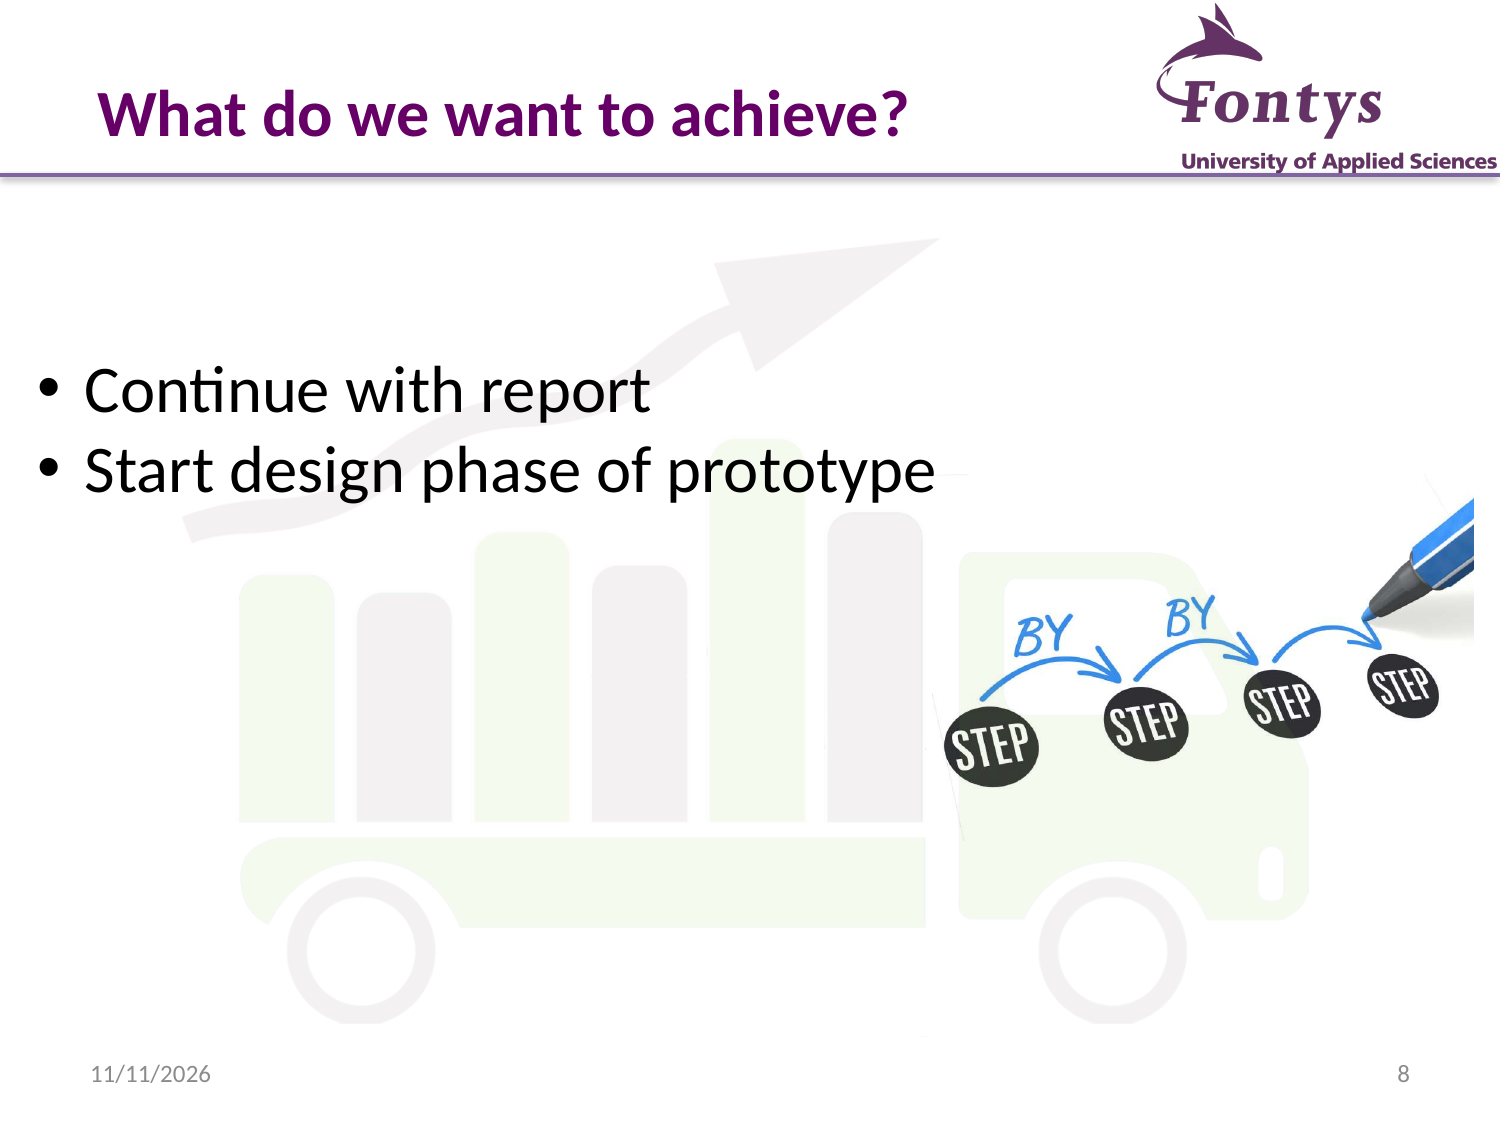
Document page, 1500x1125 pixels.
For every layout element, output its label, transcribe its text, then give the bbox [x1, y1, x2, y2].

picture [93, 226, 1474, 1037]
text_box Continue with report Start design phase of prototype [23, 338, 88, 594]
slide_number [75, 1042, 425, 1103]
picture [1152, 0, 1500, 175]
slide_number 8 [1074, 1046, 1425, 1103]
text_box What do we want to achieve? [75, 45, 933, 171]
